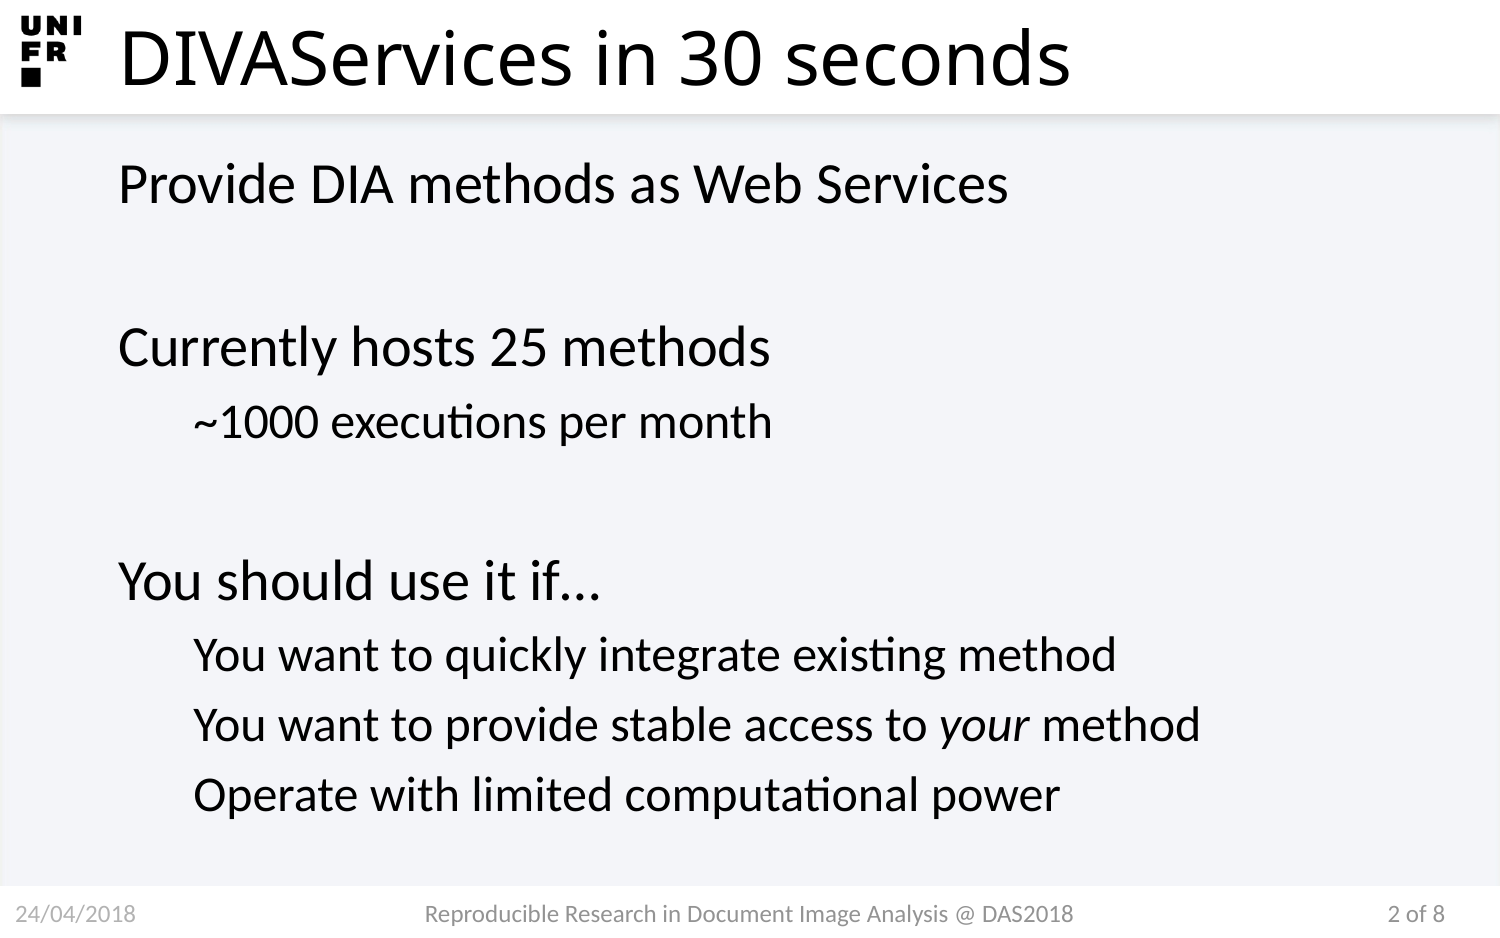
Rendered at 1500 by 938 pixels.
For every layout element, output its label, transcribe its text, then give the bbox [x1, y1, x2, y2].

slide_number 2 of 8 [1328, 887, 1461, 938]
footer Reproducible Research in Document Image Analysis @ DAS2018 [174, 887, 1326, 938]
picture [0, 114, 1500, 886]
picture [0, 0, 104, 94]
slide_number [0, 887, 172, 938]
title DivaServices in 30 seconds [103, 8, 1425, 103]
list Provide DIA methods as Web Services Currently hosts 25 methods ~1000 executions per month You should use it if… You want to quickly integrate existing method You want to provide stable access to your method Operate with limited computational power [103, 138, 1425, 859]
